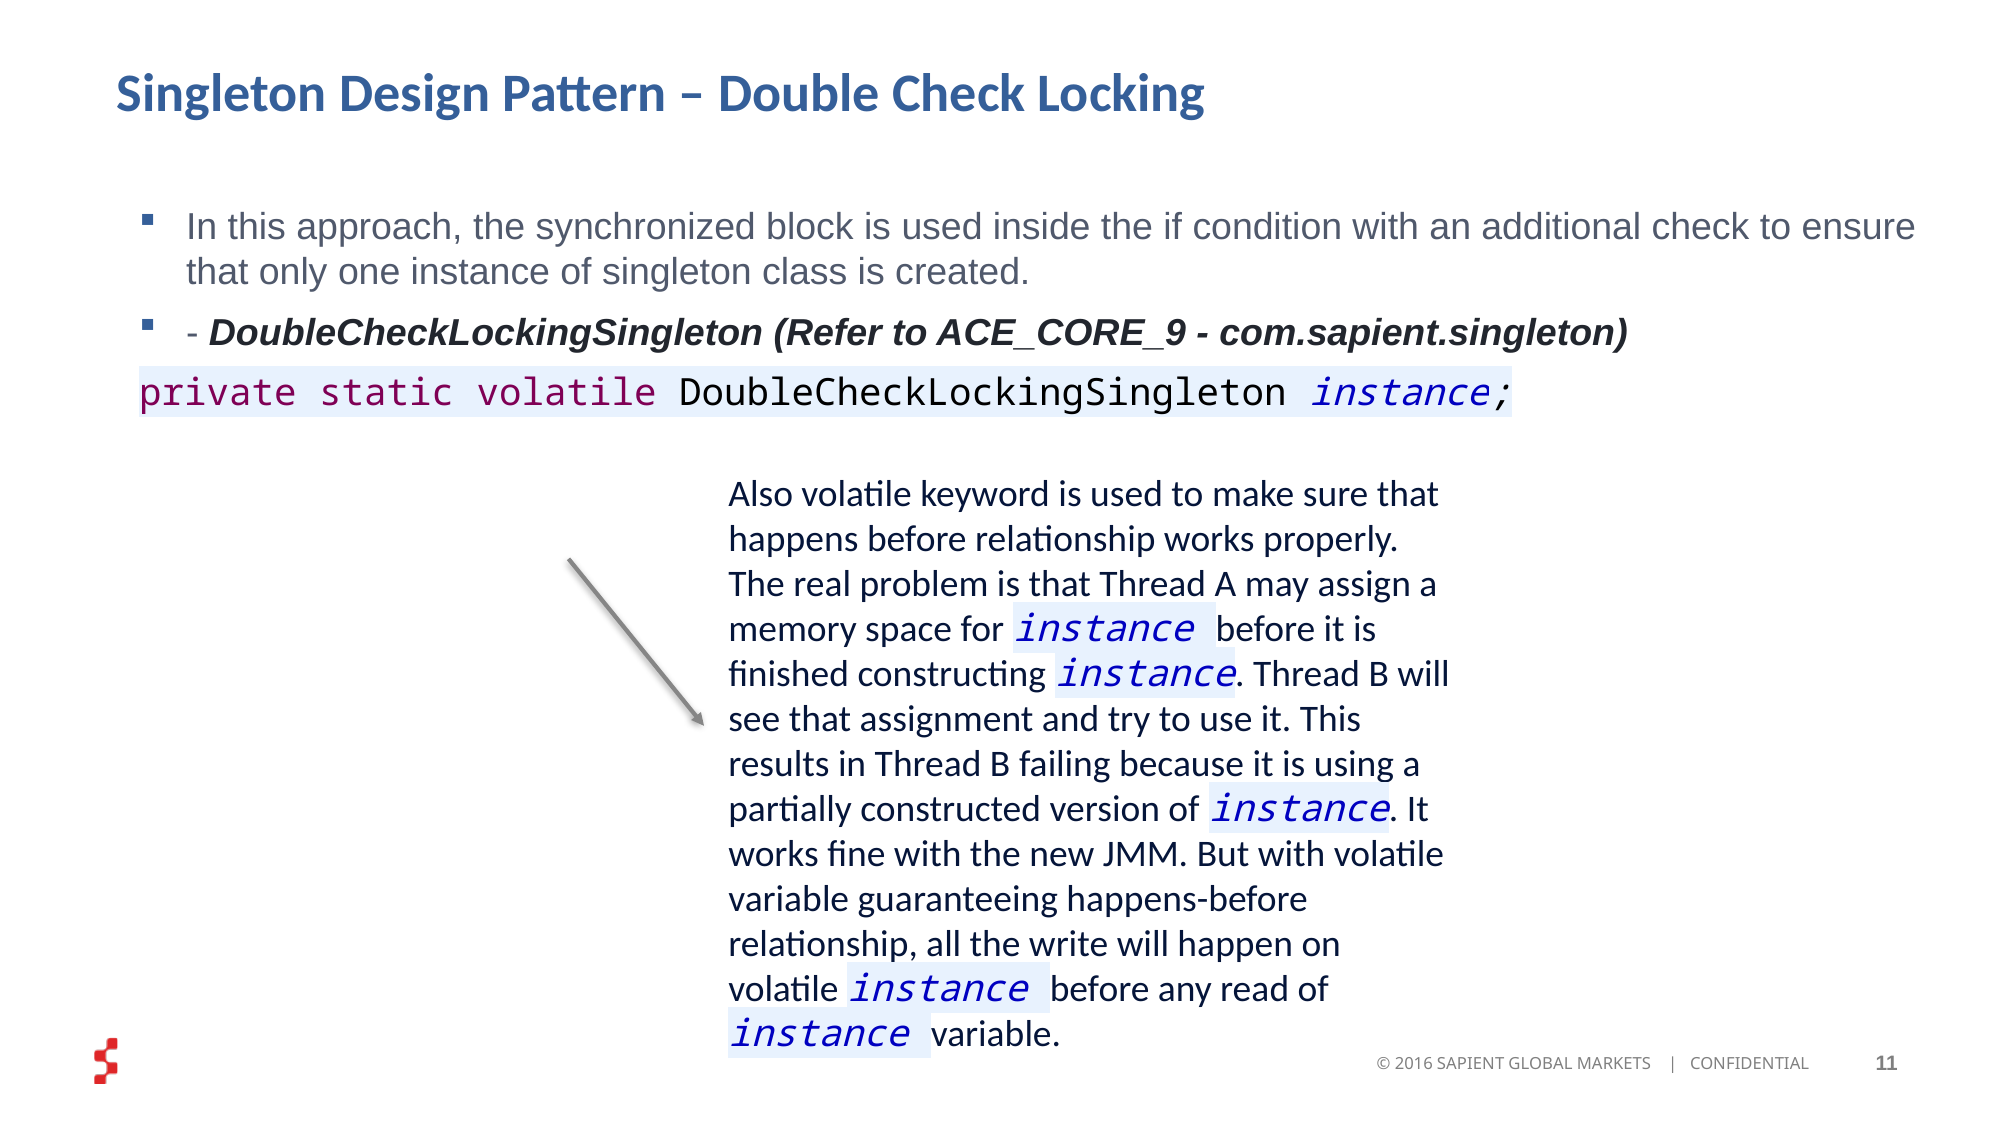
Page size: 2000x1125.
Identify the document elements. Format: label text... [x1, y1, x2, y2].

title Singleton Design Pattern – Double Check Locking [116, 50, 1967, 163]
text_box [568, 558, 705, 727]
text_box Also volatile keyword is used to make sure that happens before relationship works properly. The real problem is that Thread A may assign a memory space for instance before it is finished constructing instance. Thread B will see that assignment and try to use it. This results in Thread B failing because it is using a partially constructed version of instance. It works fine with the new JMM. But with volatile variable guaranteeing happens-before relationship, all the write will happen on volatile instance before any read of instance variable. [713, 462, 1474, 1062]
list In this approach, the synchronized block is used inside the if condition with an additional check to ensure that only one instance of singleton class is created. - DoubleCheckLockingSingleton (Refer to ACE_CORE_9 - com.sapient.singleton) private static volatile DoubleCheckLockingSingleton instance; [97, 154, 1917, 1050]
